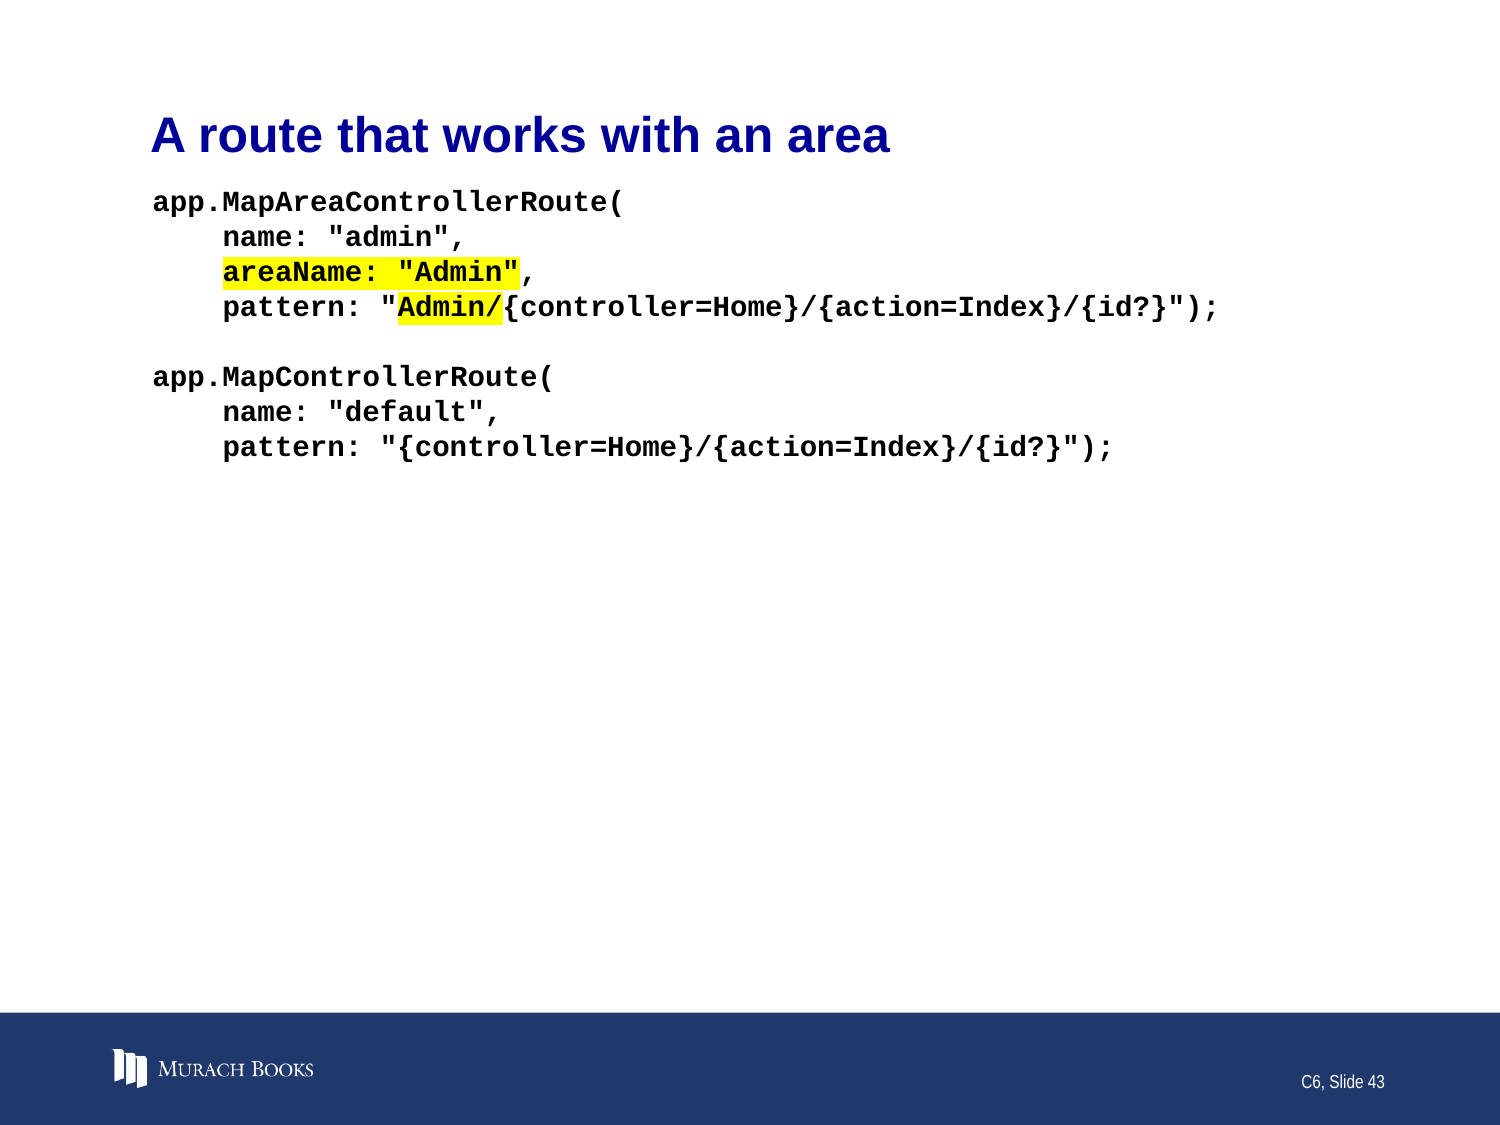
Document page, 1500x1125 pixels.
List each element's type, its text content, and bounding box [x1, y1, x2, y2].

title A route that works with an area [150, 102, 1350, 164]
footer [12, 1025, 463, 1100]
slide_number C6, Slide 43 [1087, 1025, 1400, 1100]
list app.MapAreaControllerRoute( name: "admin", areaName: "Admin", pattern: "Admin/{controller=Home}/{action=Index}/{id?}"); app.MapControllerRoute( name: "default", pattern: "{controller=Home}/{action=Index}/{id?}"); [137, 174, 1350, 975]
